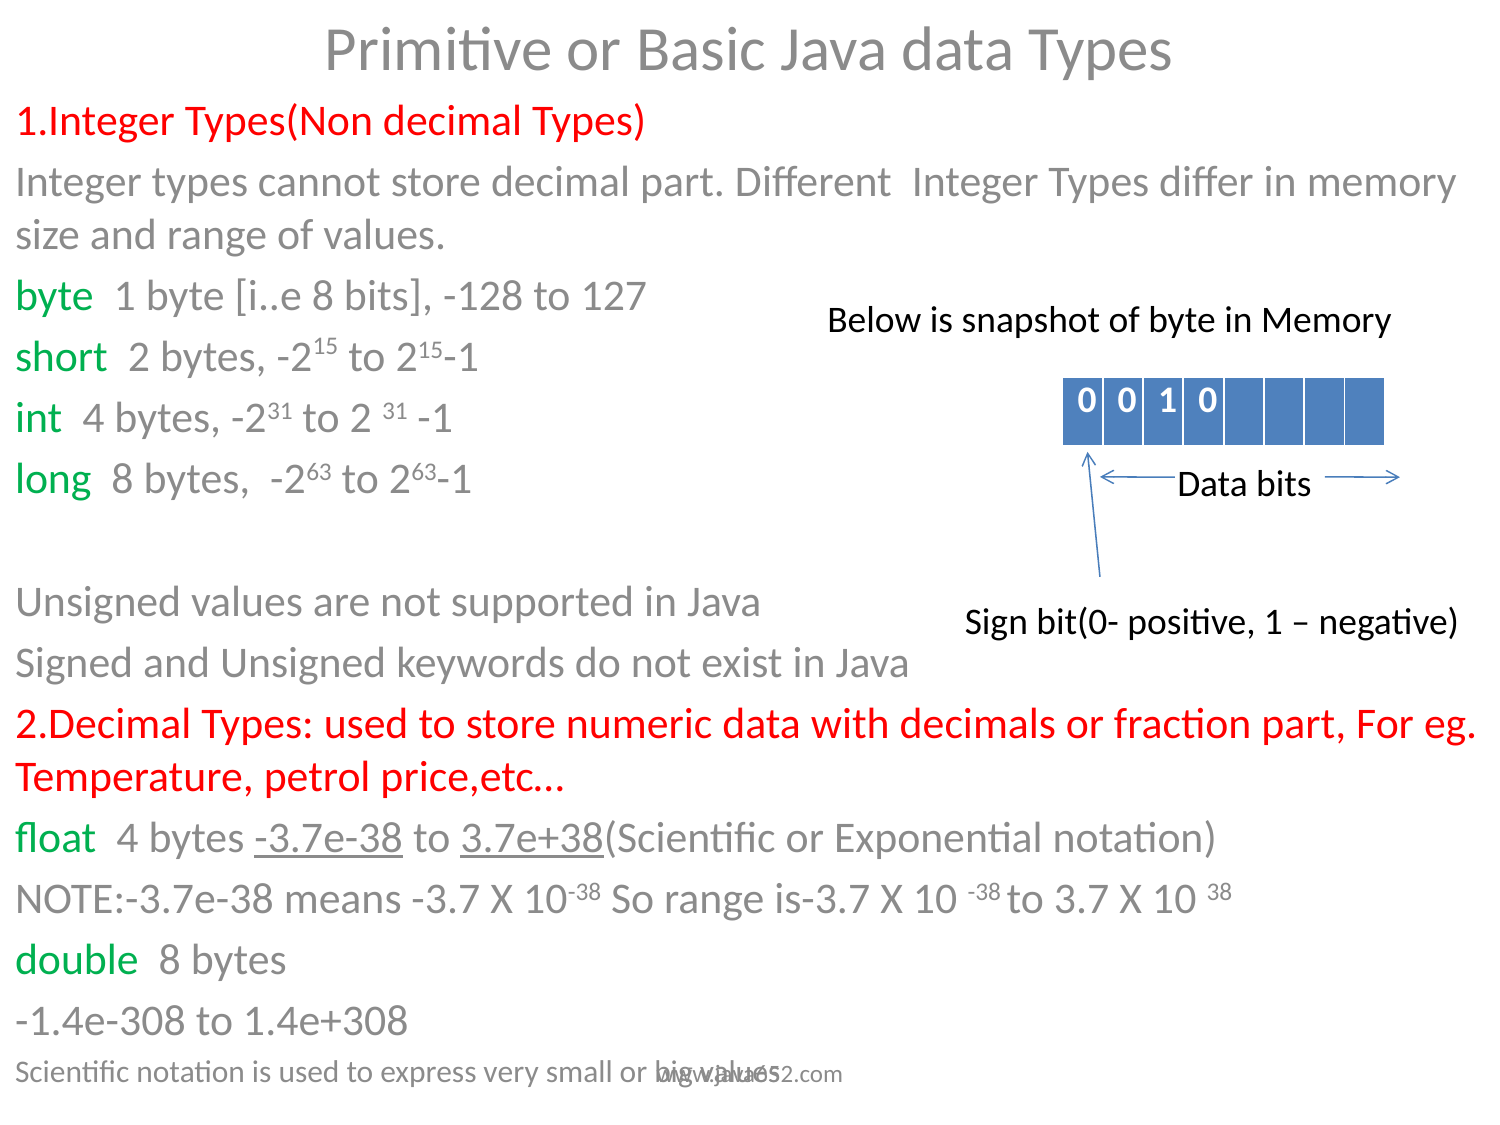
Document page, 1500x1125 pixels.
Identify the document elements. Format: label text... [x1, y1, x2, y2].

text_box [1031, 507, 1157, 521]
table_header [1305, 378, 1344, 445]
table_header [1265, 378, 1303, 445]
table_header [1225, 378, 1263, 445]
table_header 1 [1144, 378, 1182, 445]
table_header 0 [1184, 378, 1223, 445]
table_header 0 [1104, 378, 1142, 445]
text_box Data bits [1162, 451, 1338, 512]
subtitle Primitive or Basic Java data Types 1.Integer Types(Non decimal Types) Integer types cannot store decimal part. Different Integer Types differ in memory size and range of values. byte 1 byte [i..e 8 bits], -128 to 127 short 2 bytes, -215 to 215-1 int 4 bytes, -231 to 2 31 -1 long 8 bytes, -263 to 263-1 Unsigned values are not supported in Java Signed and Unsigned keywords do not exist in Java 2.Decimal Types: used to store numeric data with decimals or fraction part, For eg. Temperature, petrol price,etc… float 4 bytes -3.7e-38 to 3.7e+38(Scientific or Exponential notation) NOTE:-3.7e-38 means -3.7 X 10-38 So range is-3.7 X 10 -38 to 3.7 X 10 38 double 8 bytes -1.4e-308 to 1.4e+308 Scientific notation is used to express very small or big values [0, 0, 1500, 1125]
footer www.java652.com [512, 1042, 988, 1103]
text_box Sign bit(0- positive, 1 – negative) [950, 589, 1500, 650]
table_header [1345, 378, 1384, 445]
text_box Below is snapshot of byte in Memory [812, 287, 1450, 348]
table_header 0 [1063, 378, 1102, 445]
